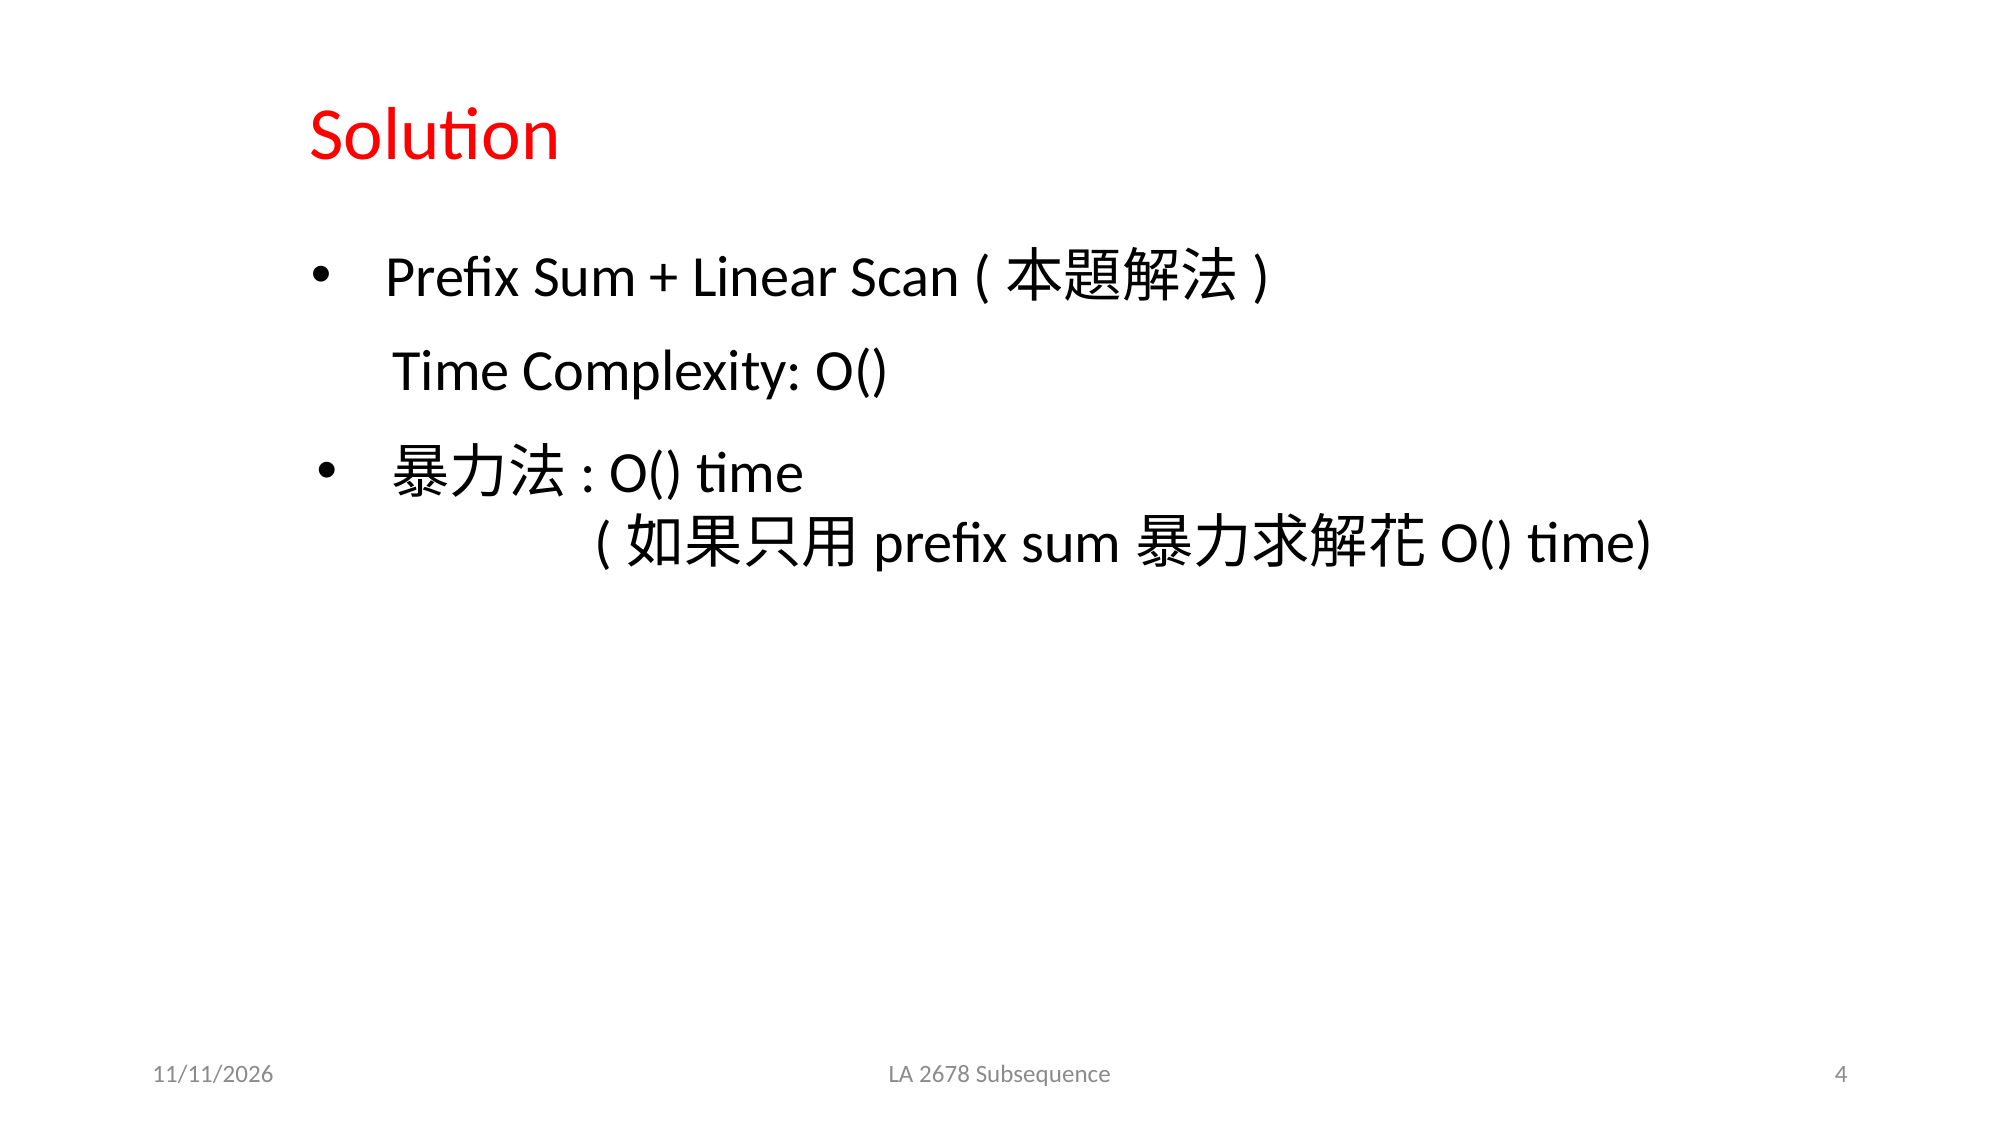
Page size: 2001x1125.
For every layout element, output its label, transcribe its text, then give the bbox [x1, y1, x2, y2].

text_box Solution [294, 77, 1217, 183]
text_box Prefix Sum + Linear Scan (本題解法) [296, 230, 1347, 316]
slide_number 4 [1412, 1042, 1863, 1103]
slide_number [137, 1042, 588, 1103]
footer LA 2678 Subsequence [662, 1042, 1338, 1103]
